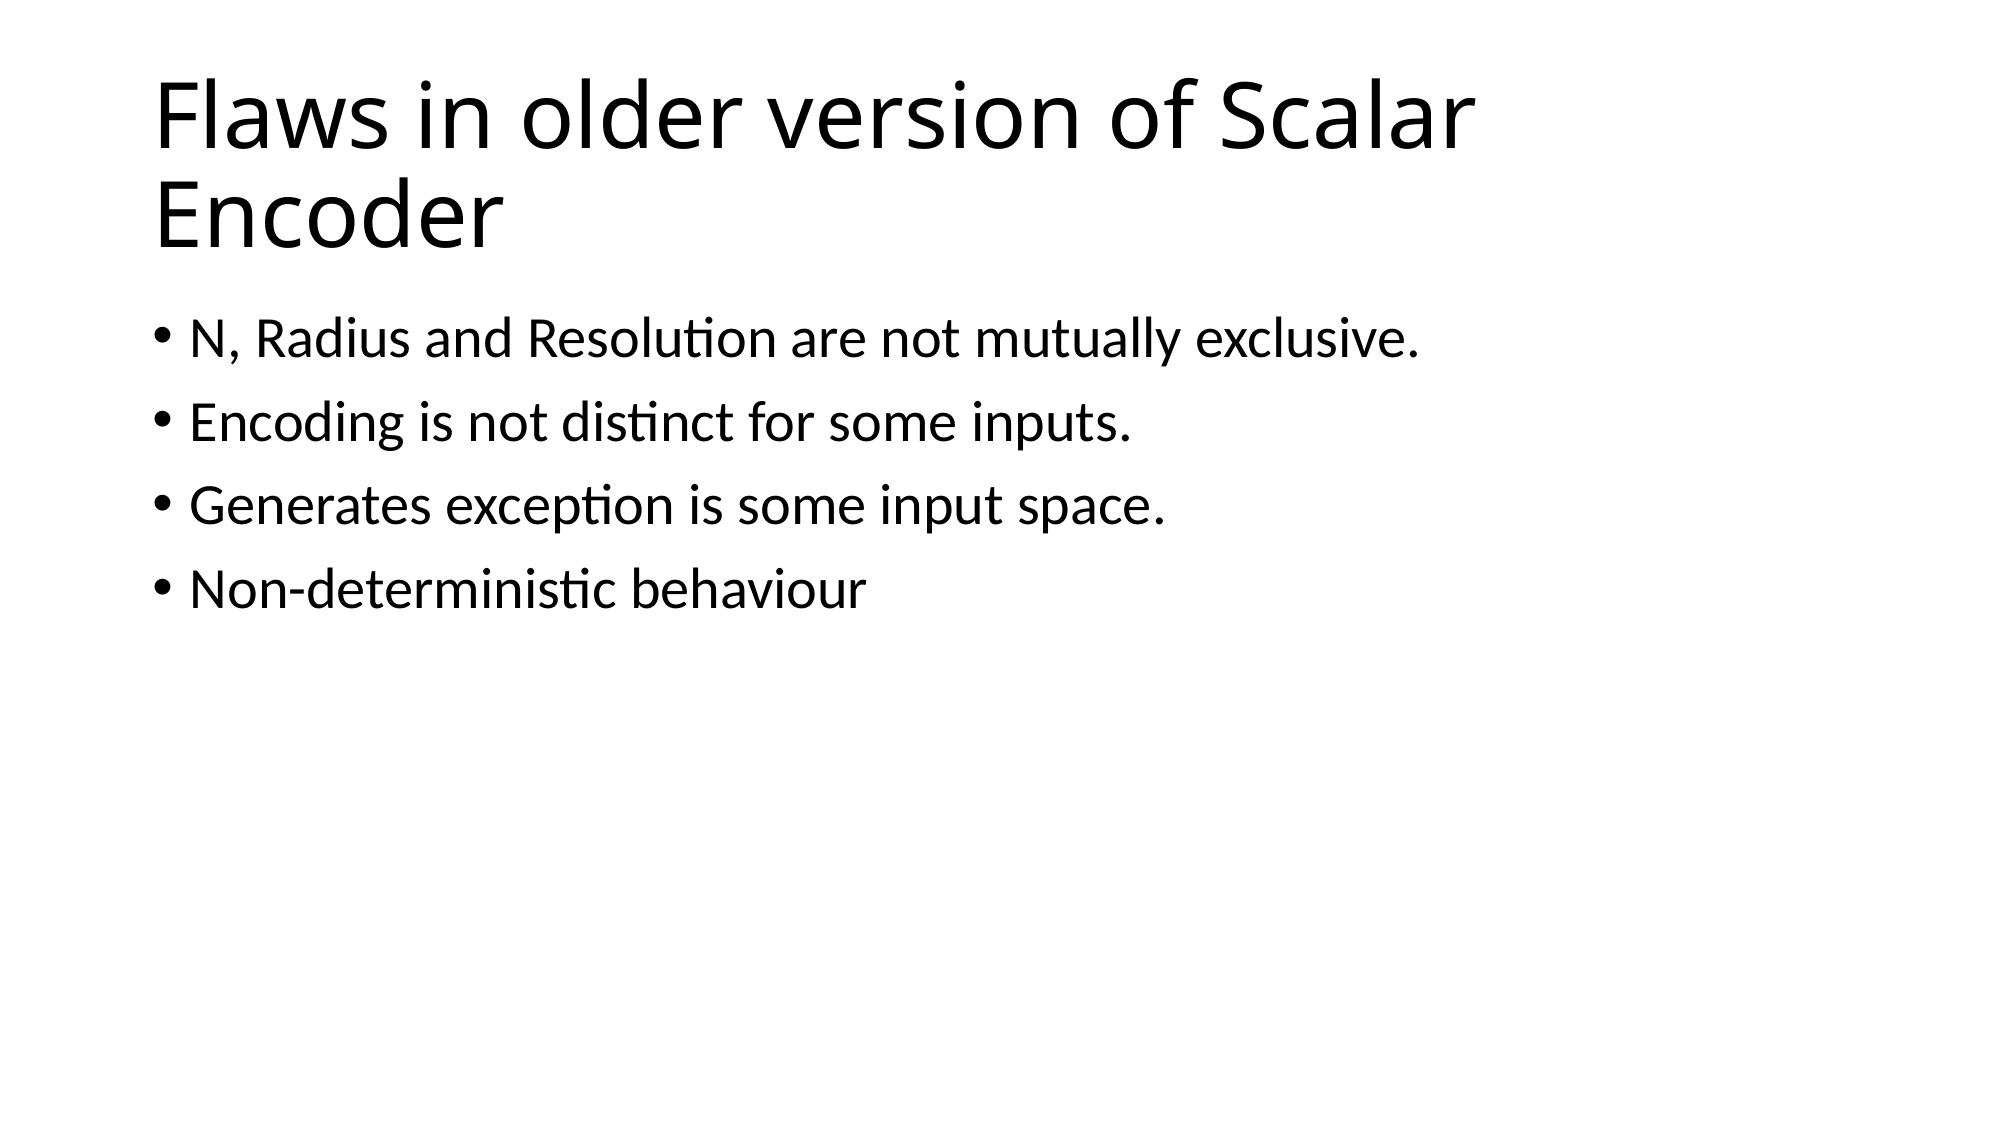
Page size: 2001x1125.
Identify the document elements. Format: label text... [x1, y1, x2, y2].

title Flaws in older version of Scalar Encoder [137, 59, 1863, 278]
list N, Radius and Resolution are not mutually exclusive. Encoding is not distinct for some inputs. Generates exception is some input space. Non-deterministic behaviour [137, 299, 1863, 1014]
